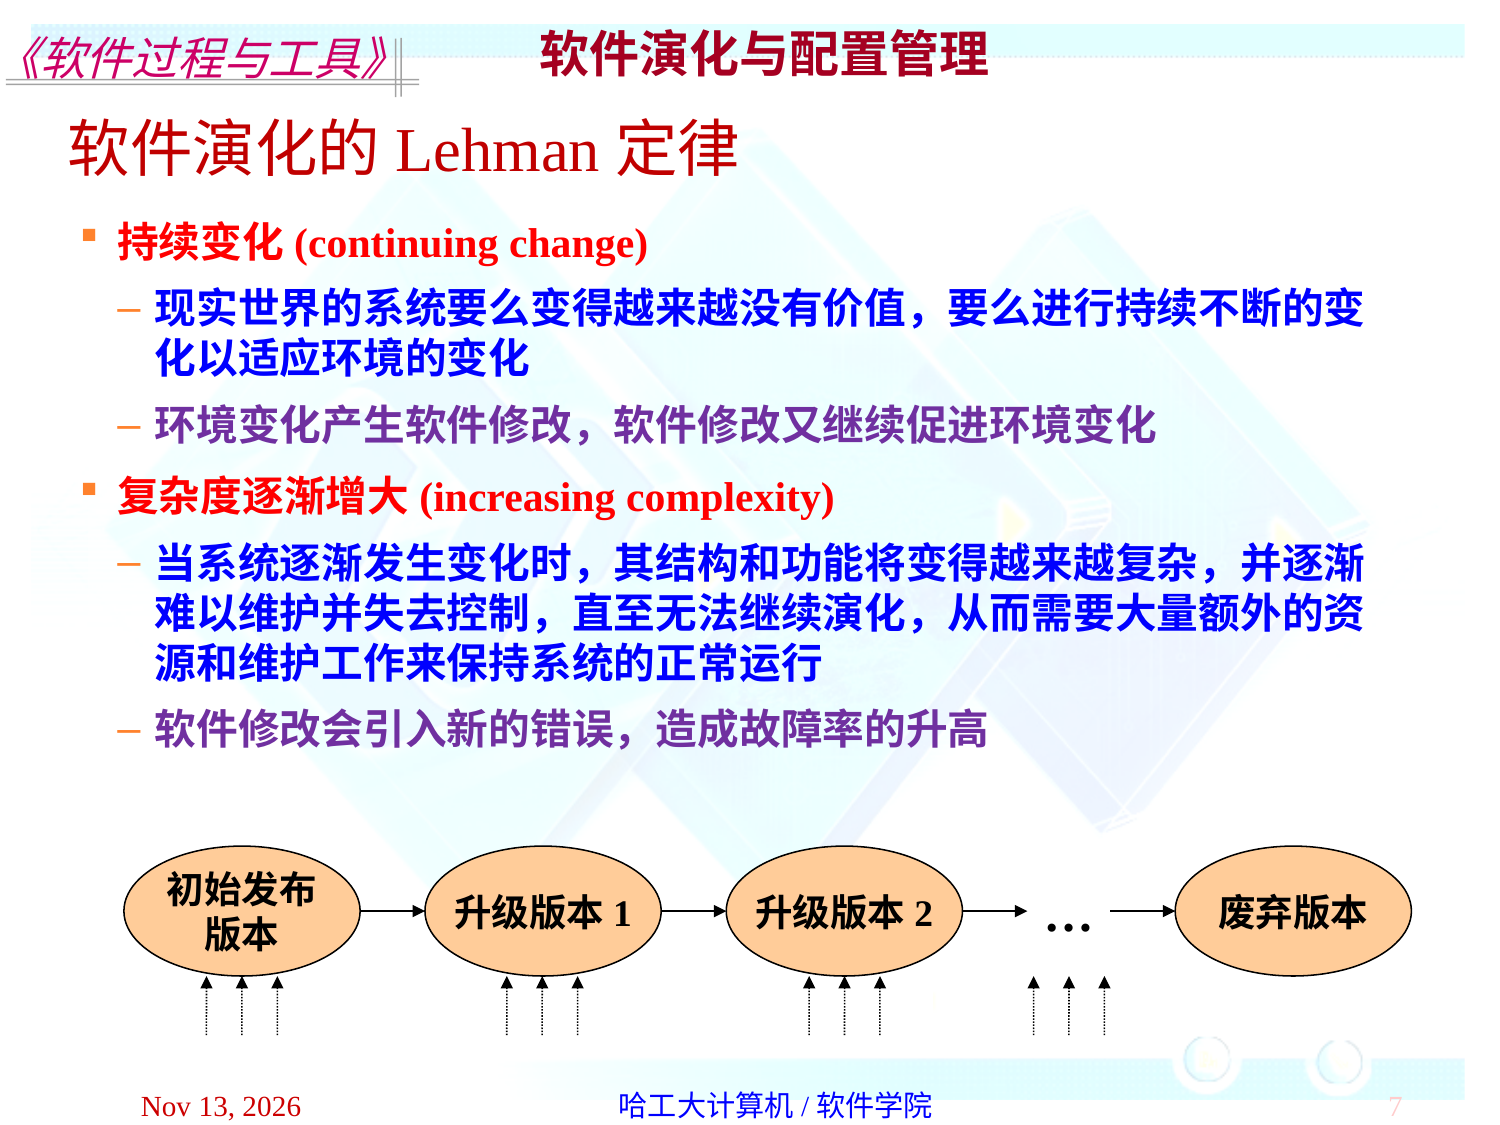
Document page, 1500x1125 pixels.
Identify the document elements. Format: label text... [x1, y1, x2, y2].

text_box [571, 976, 584, 991]
text_box 软件演化与配置管理 [389, 15, 1140, 90]
text_box 升级版本1 [425, 846, 662, 977]
text_box [802, 976, 816, 991]
text_box [271, 976, 284, 991]
text_box [1062, 976, 1076, 991]
text_box 初始发布 版本 [123, 846, 361, 976]
text_box 软件演化的Lehman定律 [53, 101, 1447, 209]
text_box [1098, 976, 1111, 991]
text_box 持续变化(continuing change) 现实世界的系统要么变得越来越没有价值，要么进行持续不断的变化以适应环境的变化 环境变化产生软件修改，软件修改又继续促进环境变化 复杂度逐渐增大(increasing complexity) 当系统逐渐发生变化时，其结构和功能将变得越来越复杂，并逐渐难以维护并失去控制，直至无法继续演化，从而需要大量额外的资源和维护工作来保持系统的正常运行 软件修改会引入新的错误，造成故障率的升高 [64, 208, 1412, 1047]
text_box … [1027, 846, 1111, 976]
text_box 废弃版本 [1175, 846, 1412, 977]
text_box [536, 976, 549, 991]
text_box [1027, 976, 1040, 991]
text_box 升级版本2 [726, 846, 963, 977]
text_box [235, 976, 249, 991]
text_box [200, 976, 213, 991]
text_box [873, 976, 887, 991]
text_box [838, 976, 851, 991]
text_box [500, 976, 514, 991]
